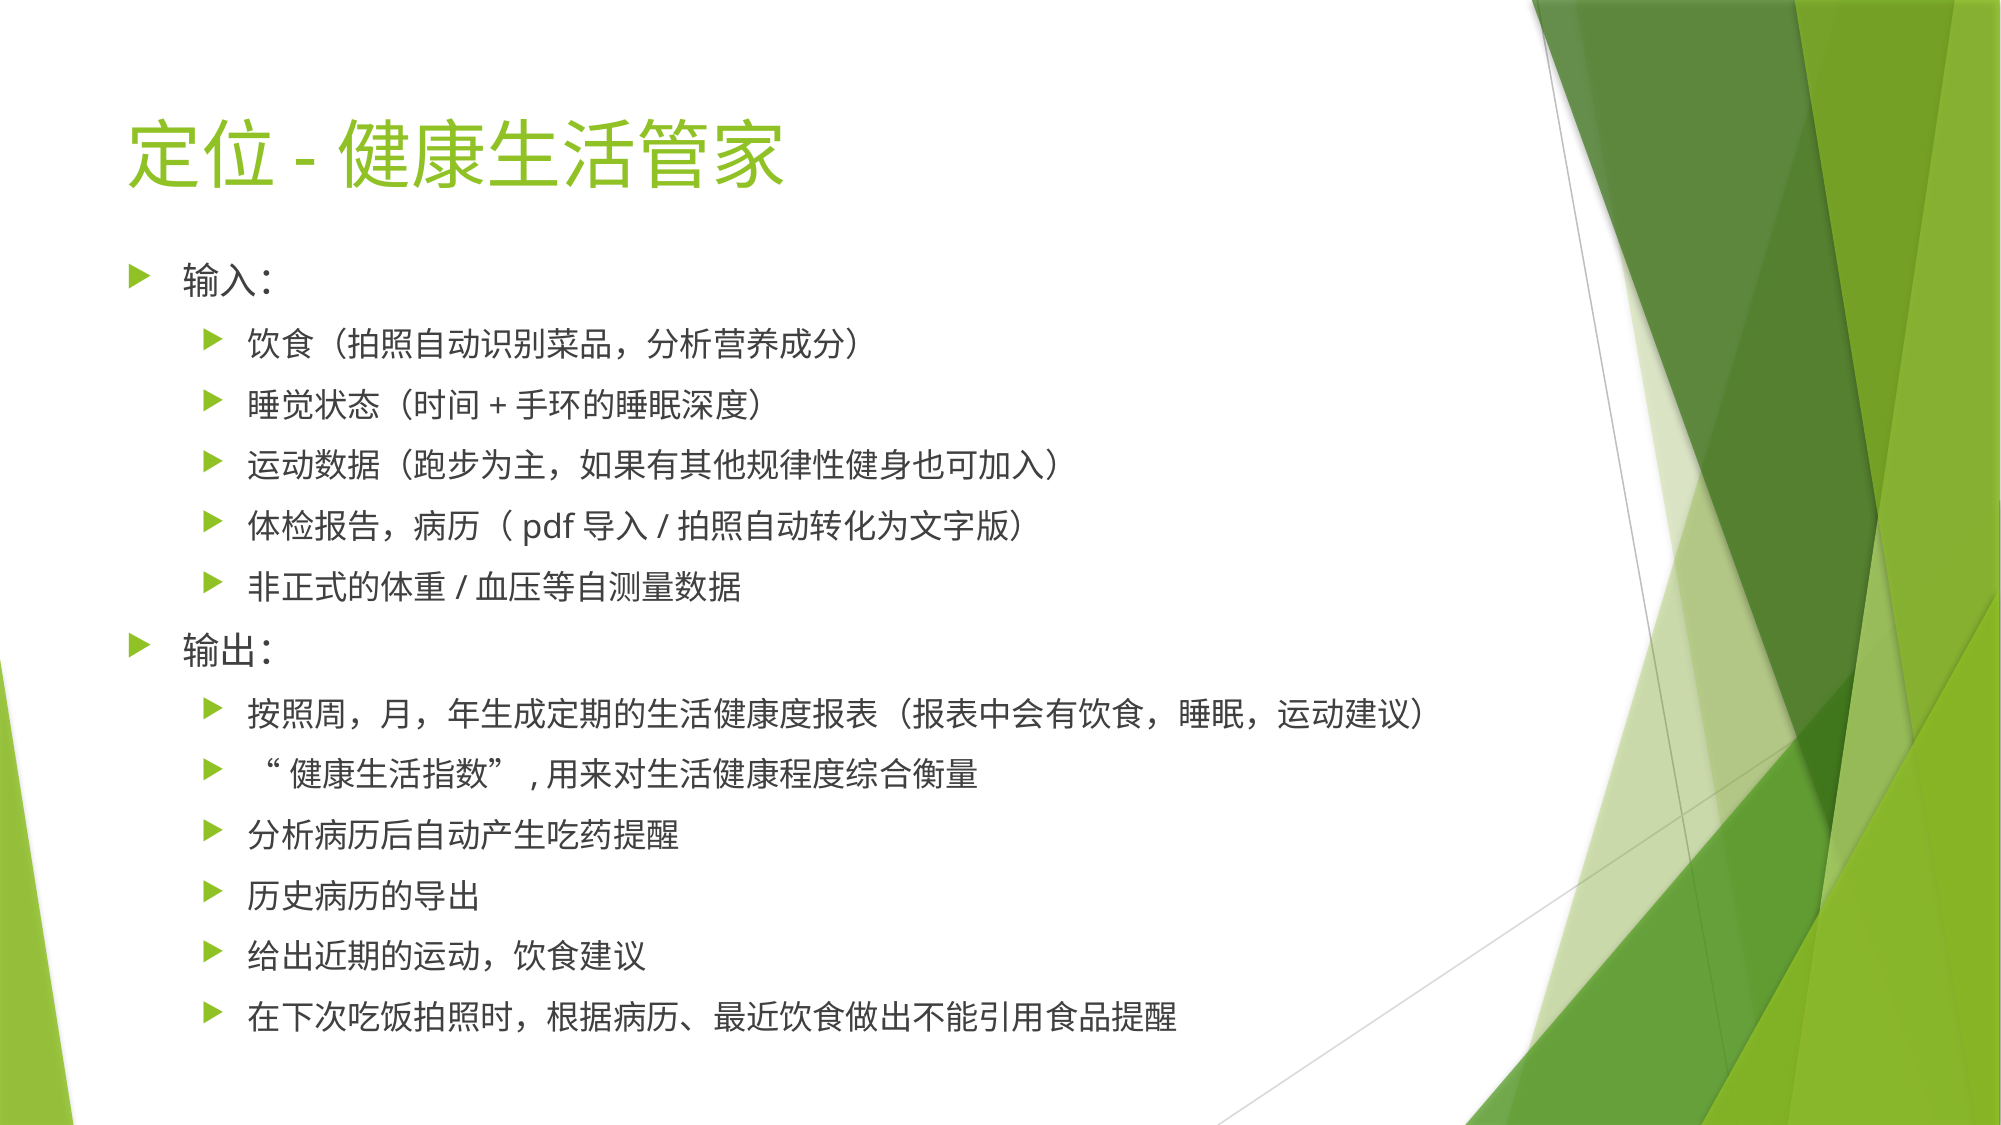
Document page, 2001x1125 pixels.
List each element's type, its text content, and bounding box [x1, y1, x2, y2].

title 定位-健康生活管家 [111, 99, 1522, 249]
list 输入： 饮食（拍照自动识别菜品，分析营养成分） 睡觉状态（时间+手环的睡眠深度） 运动数据（跑步为主，如果有其他规律性健身也可加入） 体检报告，病历（pdf导入/拍照自动转化为文字版） 非正式的体重/血压等自测量数据 输出： 按照周，月，年生成定期的生活健康度报表（报表中会有饮食，睡眠，运动建议） “健康生活指数”,用来对生活健康程度综合衡量 分析病历后自动产生吃药提醒 历史病历的导出 给出近期的运动，饮食建议 在下次吃饭拍照时，根据病历、最近饮食做出不能引用食品提醒 [111, 249, 1522, 1101]
